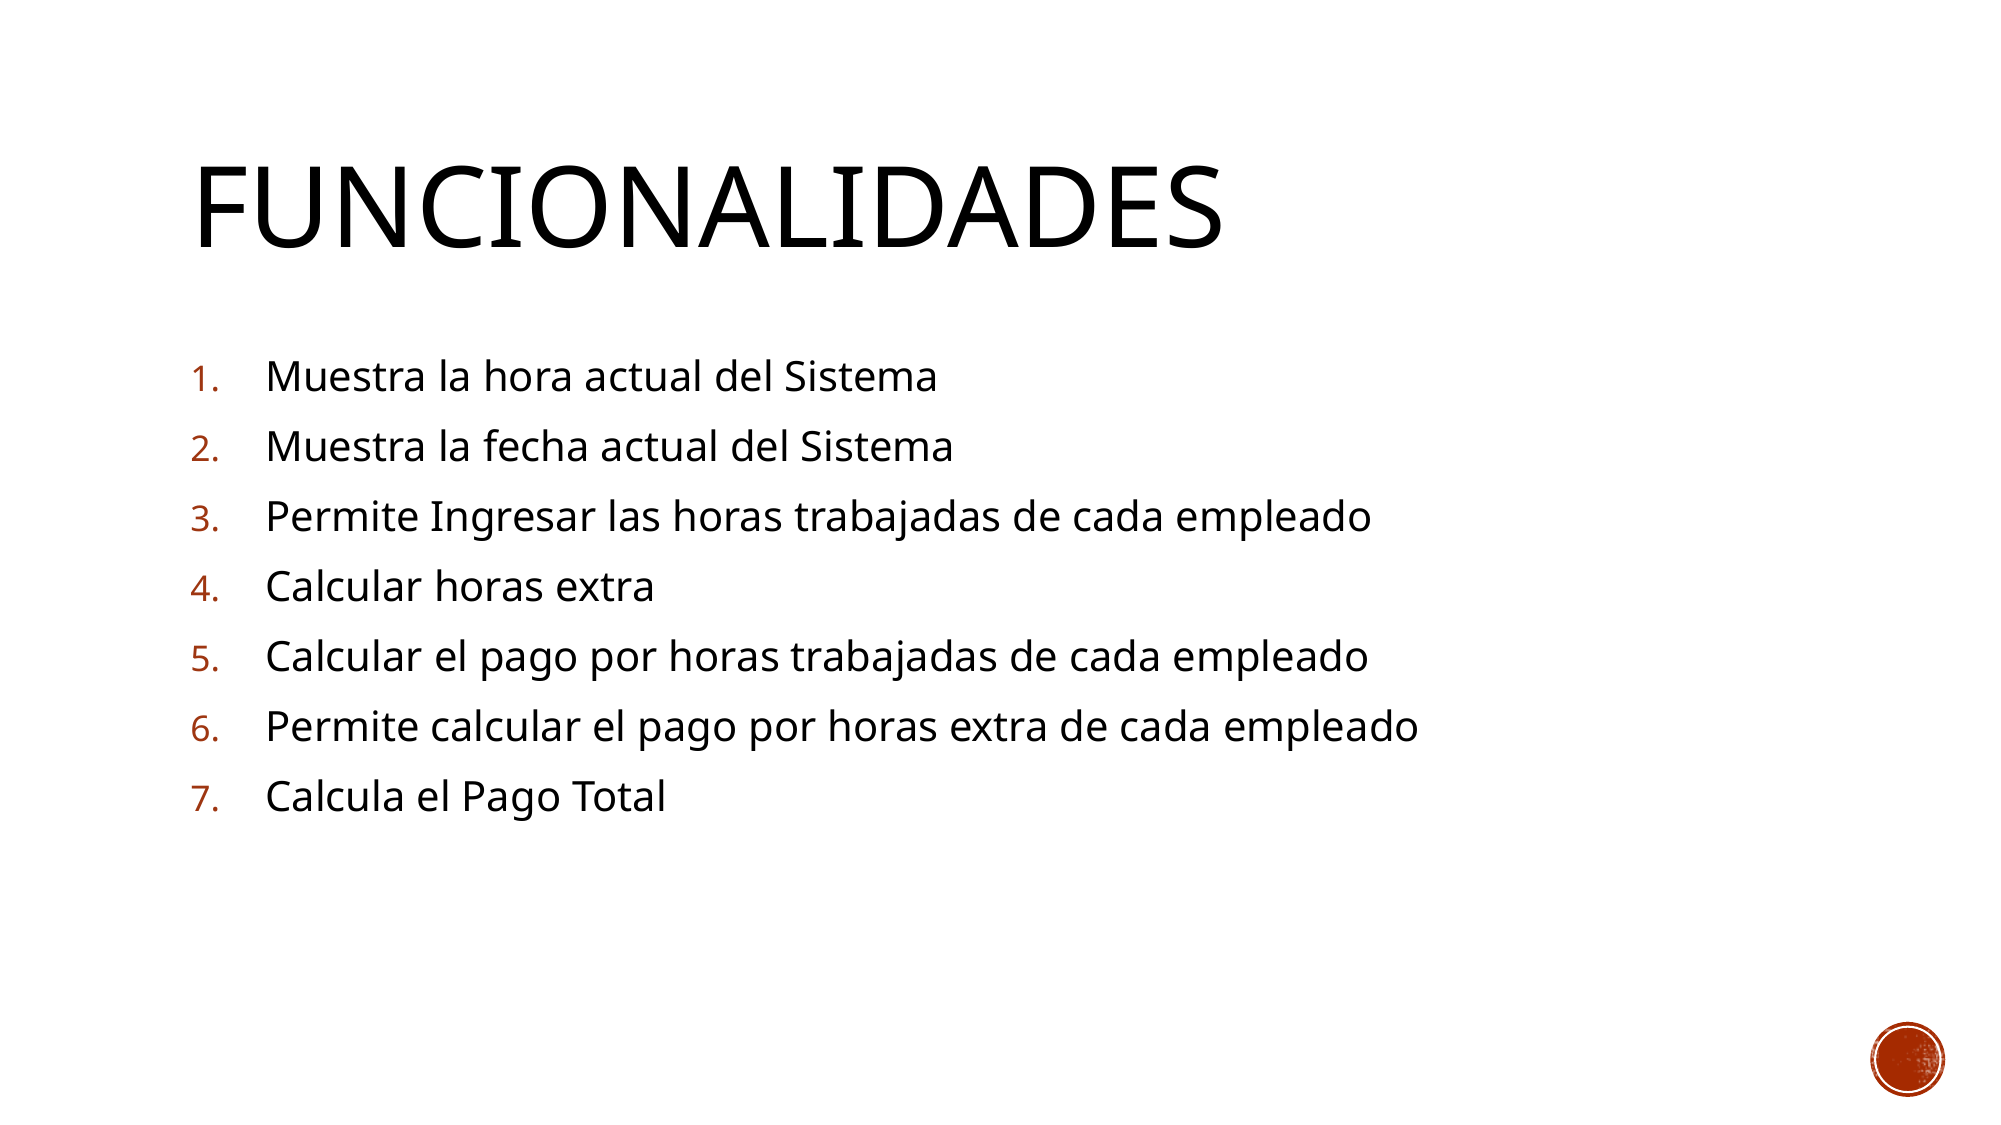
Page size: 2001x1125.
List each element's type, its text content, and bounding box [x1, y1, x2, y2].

list Muestra la hora actual del Sistema Muestra la fecha actual del Sistema Permite Ingresar las horas trabajadas de cada empleado Calcular horas extra Calcular el pago por horas trabajadas de cada empleado Permite calcular el pago por horas extra de cada empleado Calcula el Pago Total [175, 348, 1826, 1013]
title Funcionalidades [175, 79, 1826, 344]
